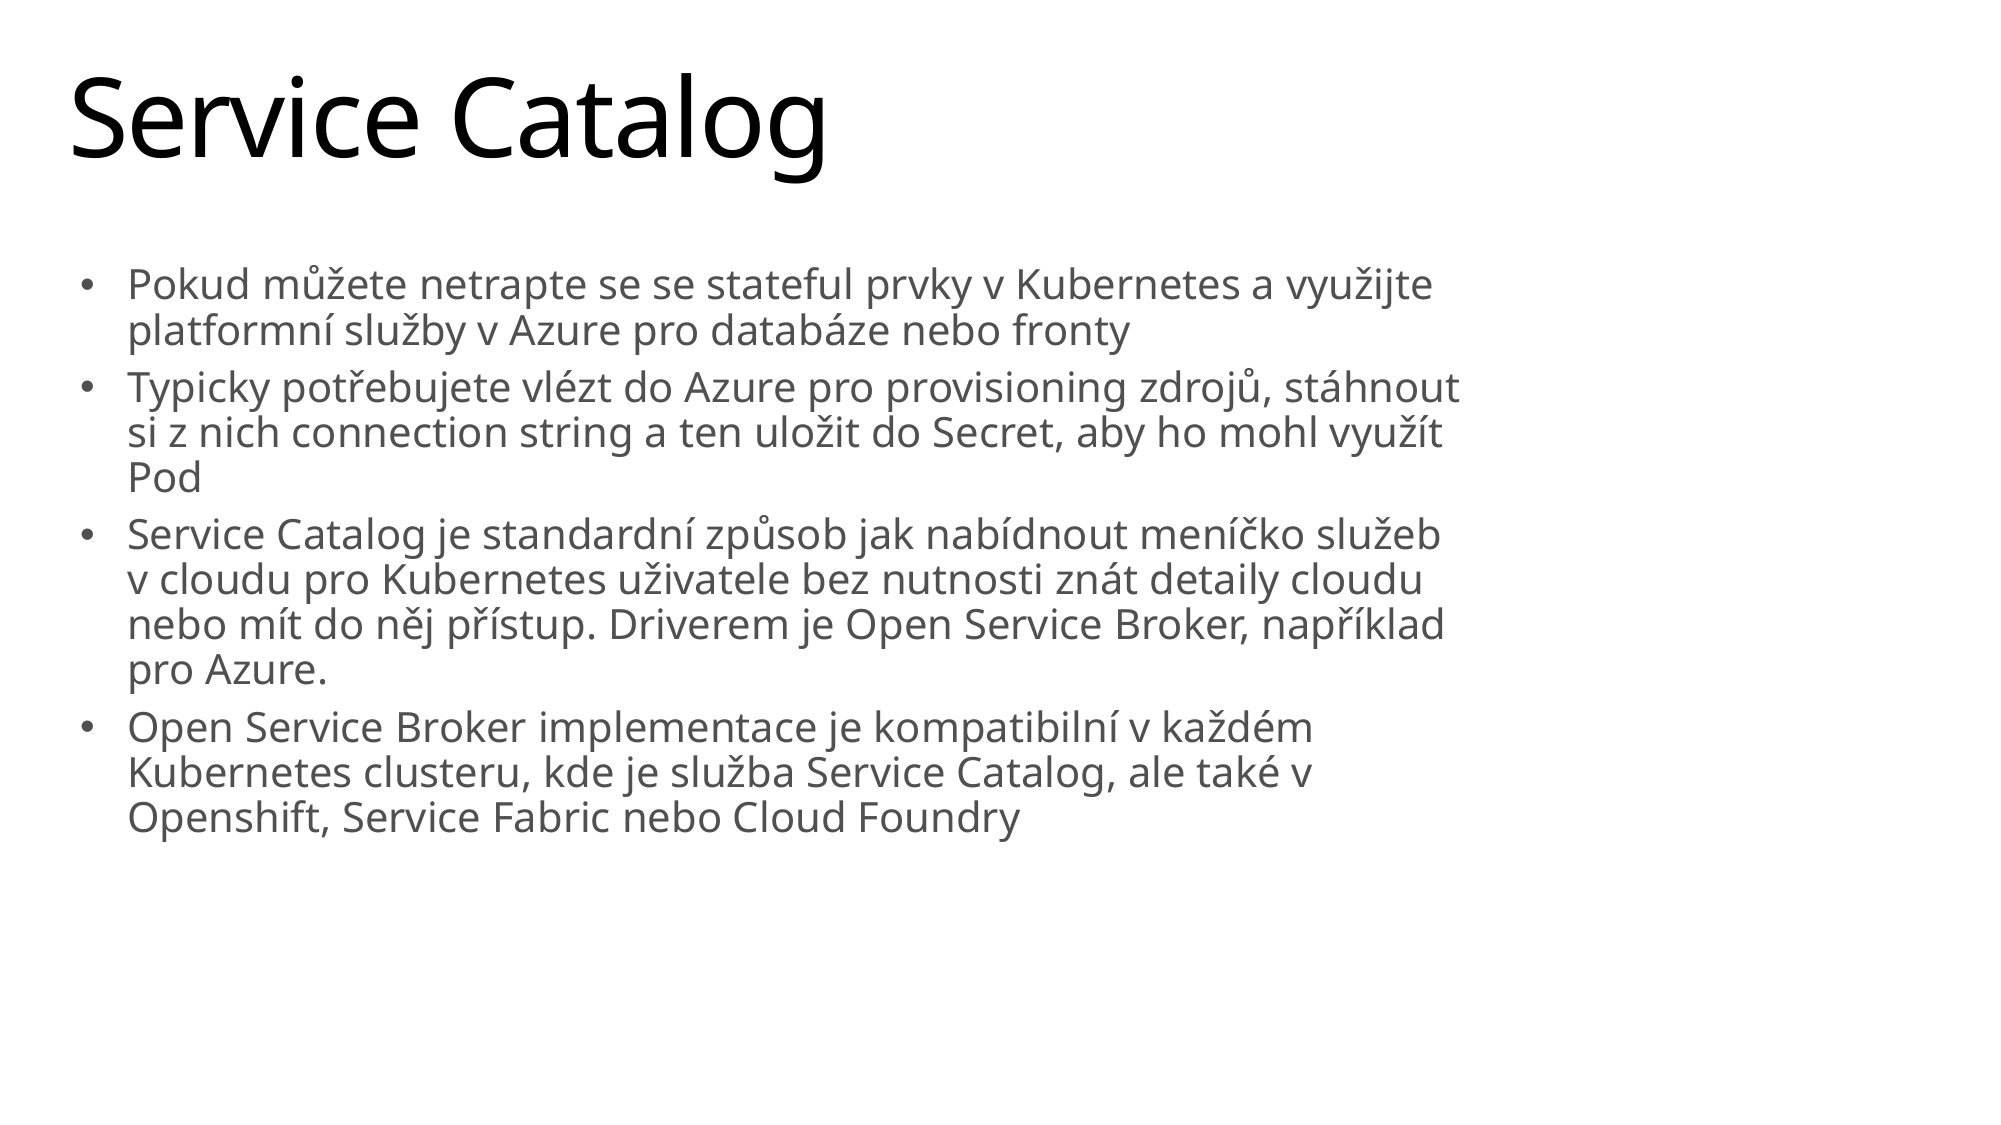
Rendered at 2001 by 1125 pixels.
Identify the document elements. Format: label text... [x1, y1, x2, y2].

title Service Catalog [44, 47, 1957, 196]
text_box Pokud můžete netrapte se se stateful prvky v Kubernetes a využijte platformní služby v Azure pro databáze nebo fronty Typicky potřebujete vlézt do Azure pro provisioning zdrojů, stáhnout si z nich connection string a ten uložit do Secret, aby ho mohl využít Pod Service Catalog je standardní způsob jak nabídnout meníčko služeb v cloudu pro Kubernetes uživatele bez nutnosti znát detaily cloudu nebo mít do něj přístup. Driverem je Open Service Broker, například pro Azure. Open Service Broker implementace je kompatibilní v každém Kubernetes clusteru, kde je služba Service Catalog, ale také v Openshift, Service Fabric nebo Cloud Foundry [0, 240, 1503, 924]
